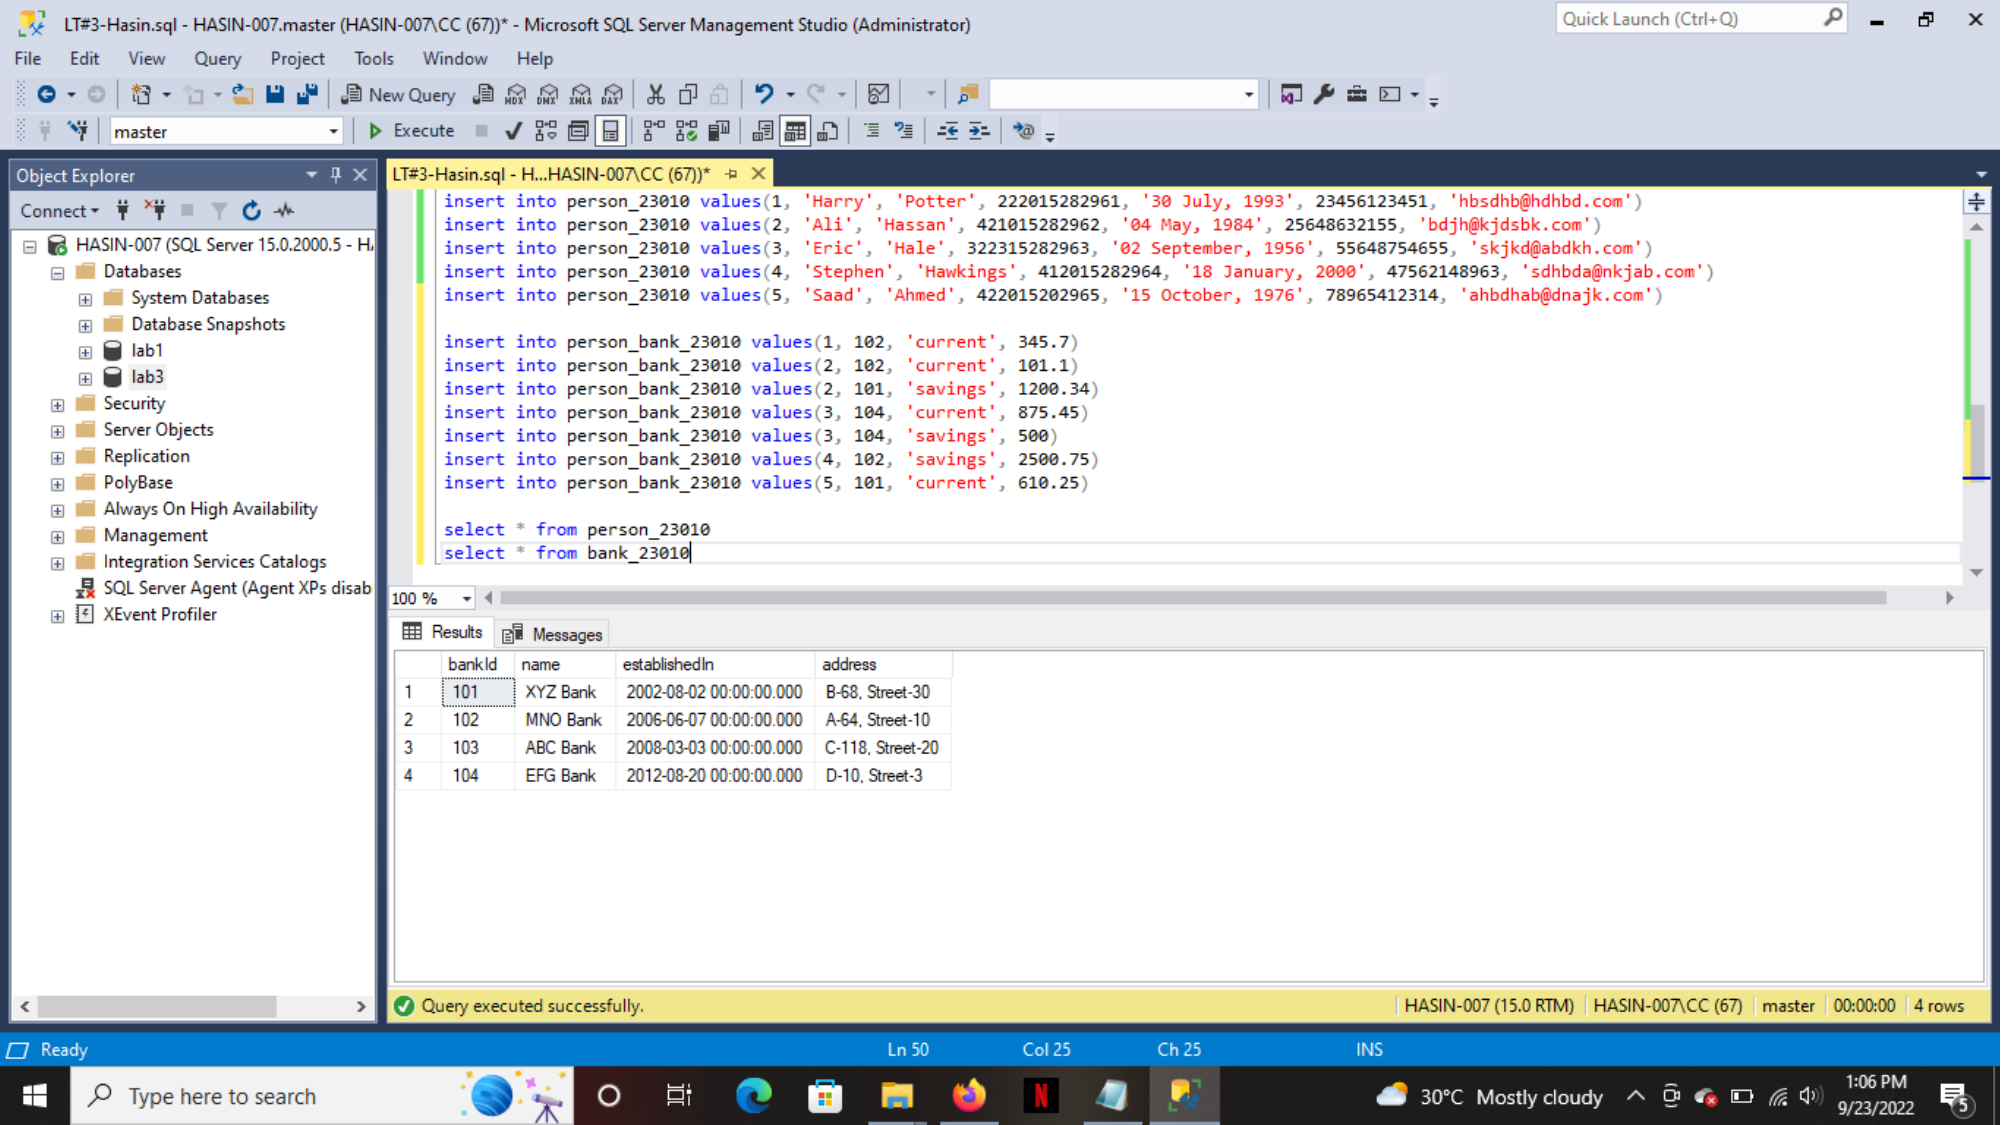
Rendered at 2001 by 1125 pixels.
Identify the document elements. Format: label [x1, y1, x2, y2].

list [0, 0, 2000, 1125]
